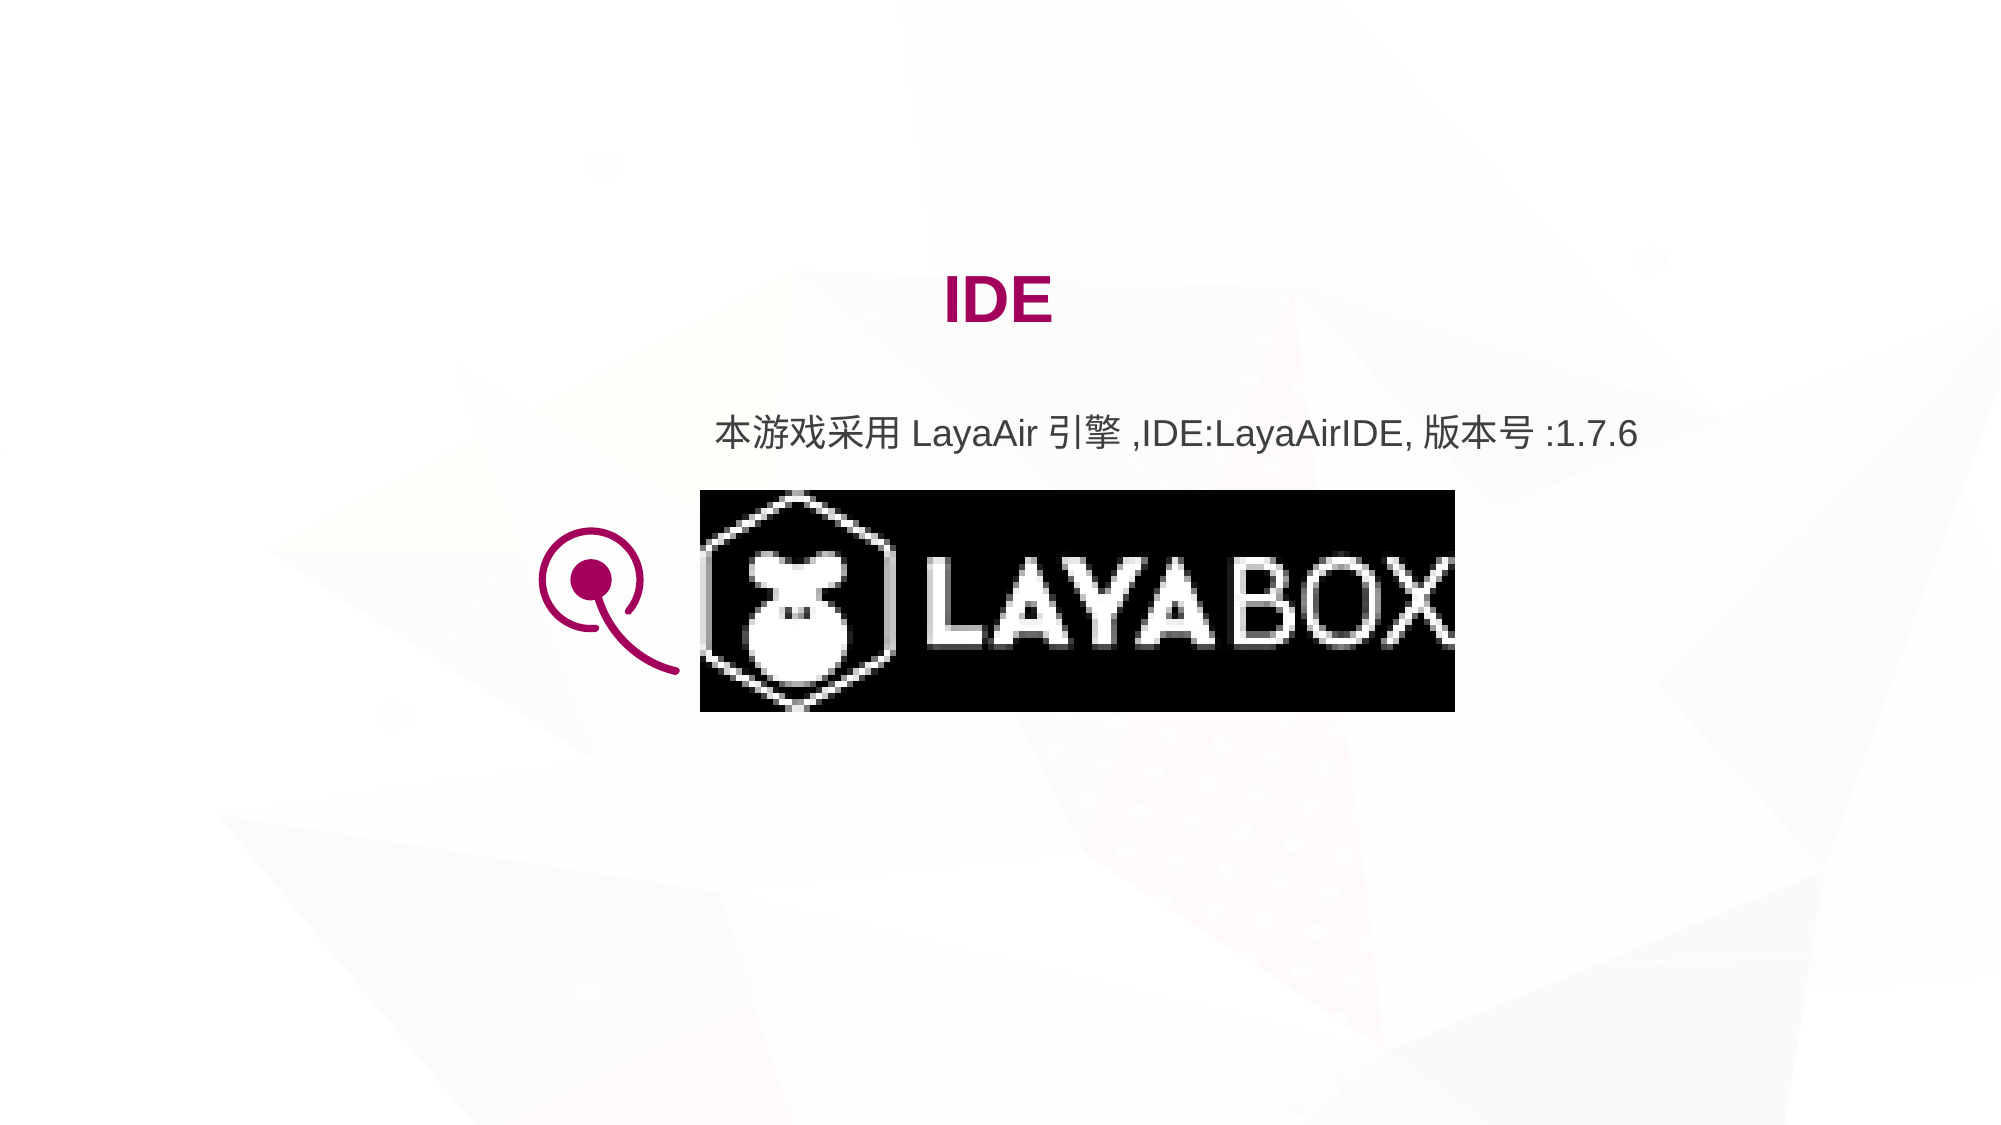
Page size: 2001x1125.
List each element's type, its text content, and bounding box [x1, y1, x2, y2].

text_box 本游戏采用LayaAir引擎,IDE:LayaAirIDE,版本号:1.7.6 [700, 261, 1772, 593]
text_box IDE [318, 229, 1679, 345]
text_box [569, 558, 681, 676]
picture [700, 490, 1455, 712]
text_box [537, 526, 645, 634]
text_box LOREM IPSUM DOLOR [700, 593, 1566, 741]
